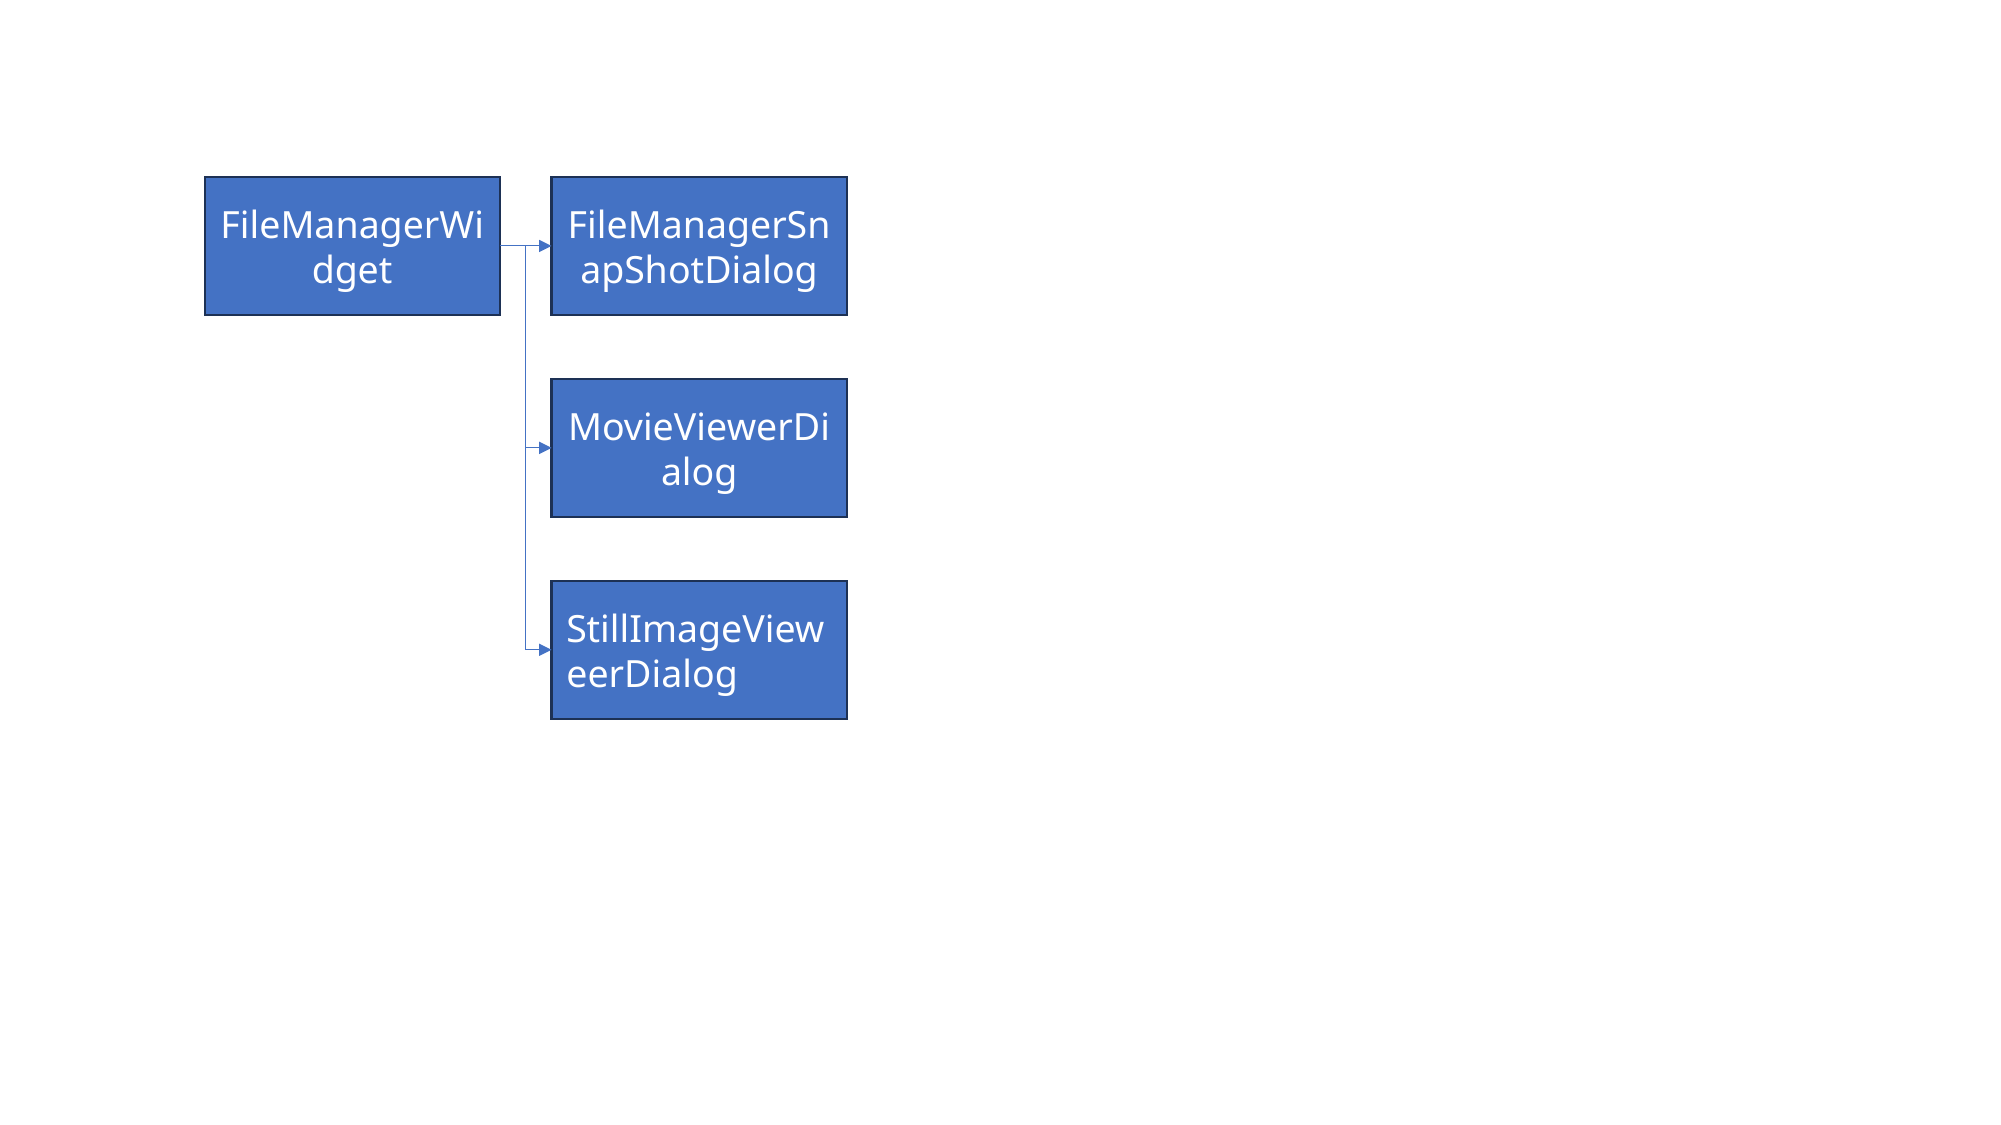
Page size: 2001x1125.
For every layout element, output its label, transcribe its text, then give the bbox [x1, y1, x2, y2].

text_box StillImageVieweerDialog [550, 580, 848, 720]
text_box FileManagerWidget [204, 176, 501, 316]
text_box MovieViewerDialog [552, 378, 848, 518]
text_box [499, 245, 552, 650]
text_box FileManagerSnapShotDialog [550, 176, 848, 316]
